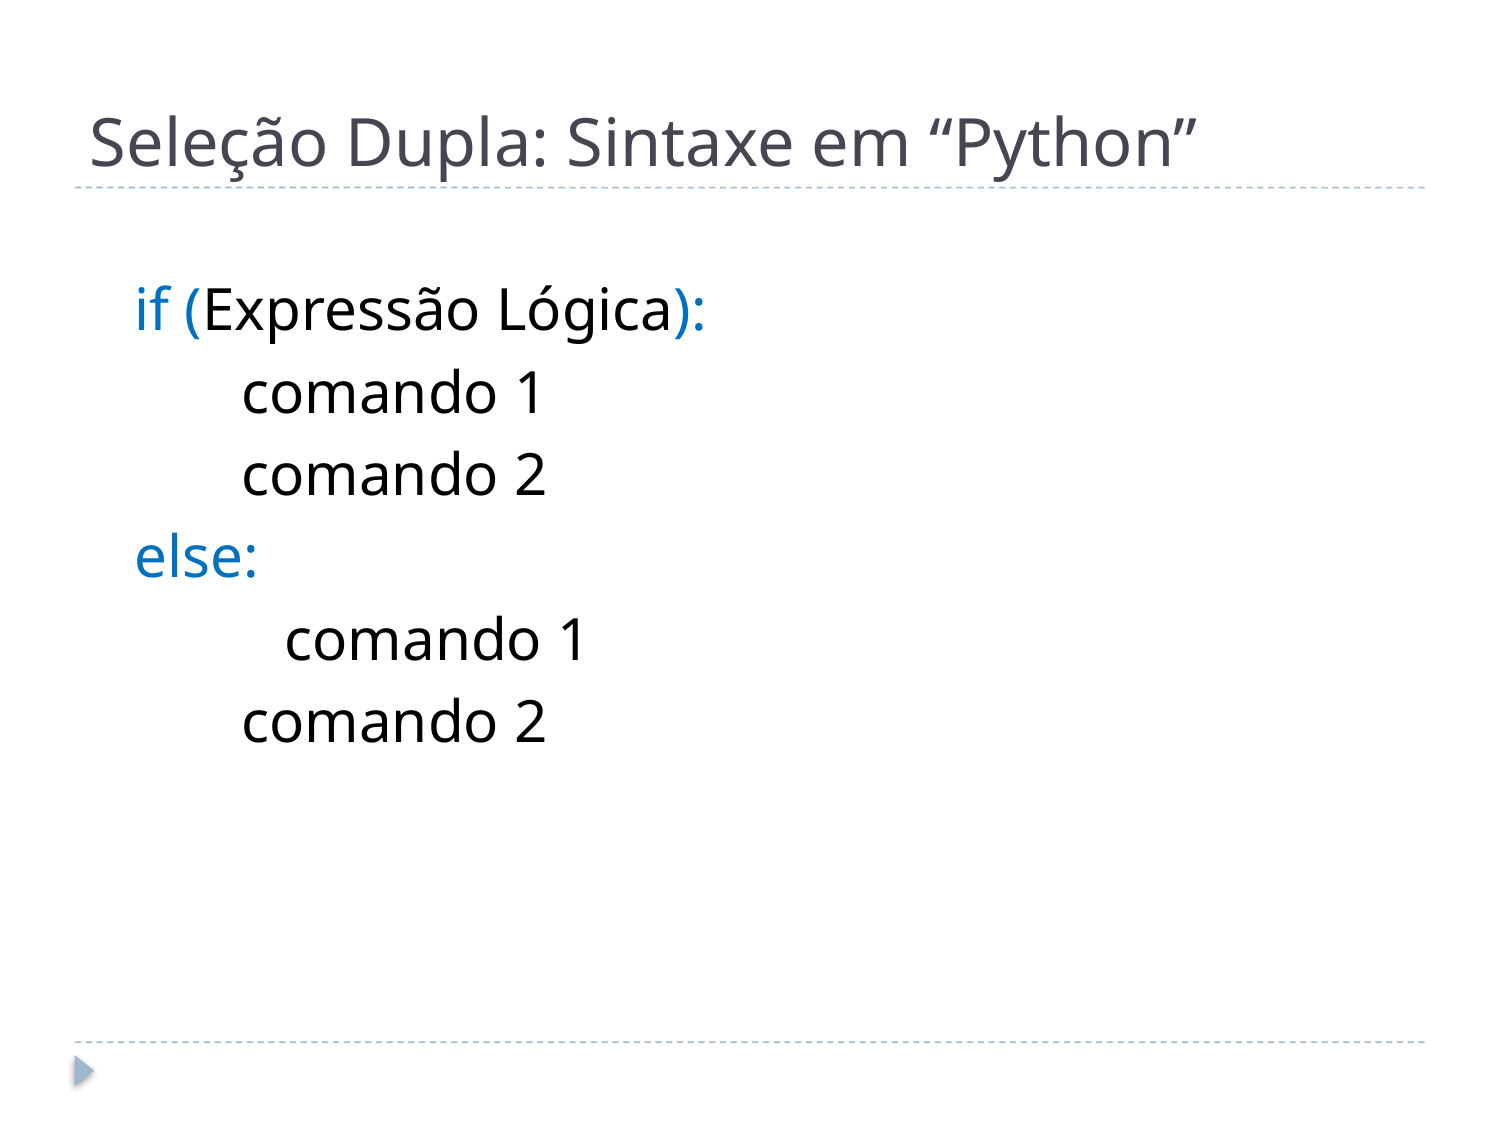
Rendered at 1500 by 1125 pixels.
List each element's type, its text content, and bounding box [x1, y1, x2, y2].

list if (Expressão Lógica): comando 1 comando 2 else: comando 1 comando 2 [75, 200, 1425, 1010]
title Seleção Dupla: Sintaxe em “Python” [75, 24, 1425, 188]
